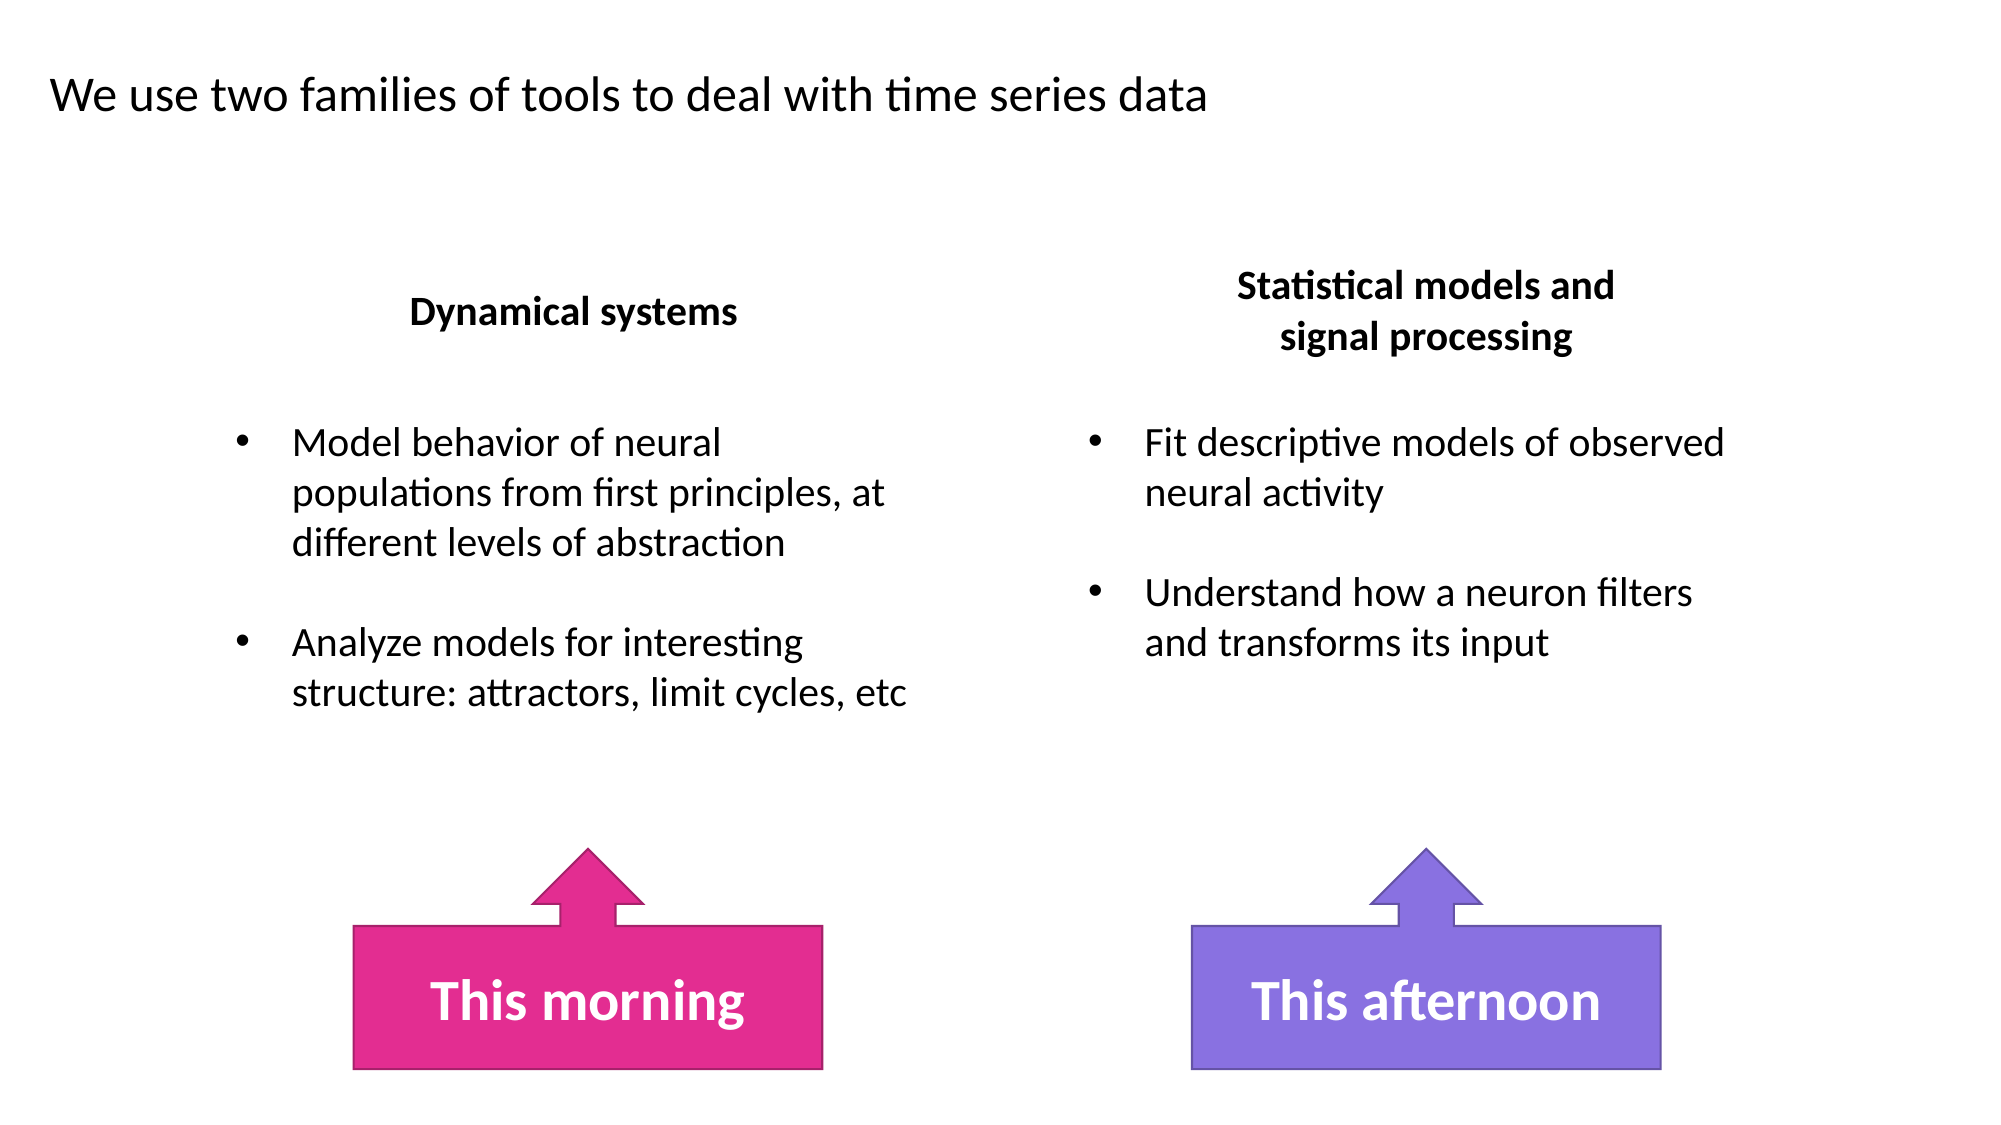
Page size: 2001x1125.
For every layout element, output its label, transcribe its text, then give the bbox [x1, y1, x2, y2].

text_box We use two families of tools to deal with time series data [34, 54, 1966, 130]
text_box Fit descriptive models of observed neural activity Understand how a neuron filters and transforms its input [1073, 407, 1780, 673]
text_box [353, 848, 1661, 1070]
text_box Model behavior of neural populations from first principles, at different levels of abstraction Analyze models for interesting structure: attractors, limit cycles, etc [220, 407, 927, 723]
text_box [353, 250, 1647, 367]
